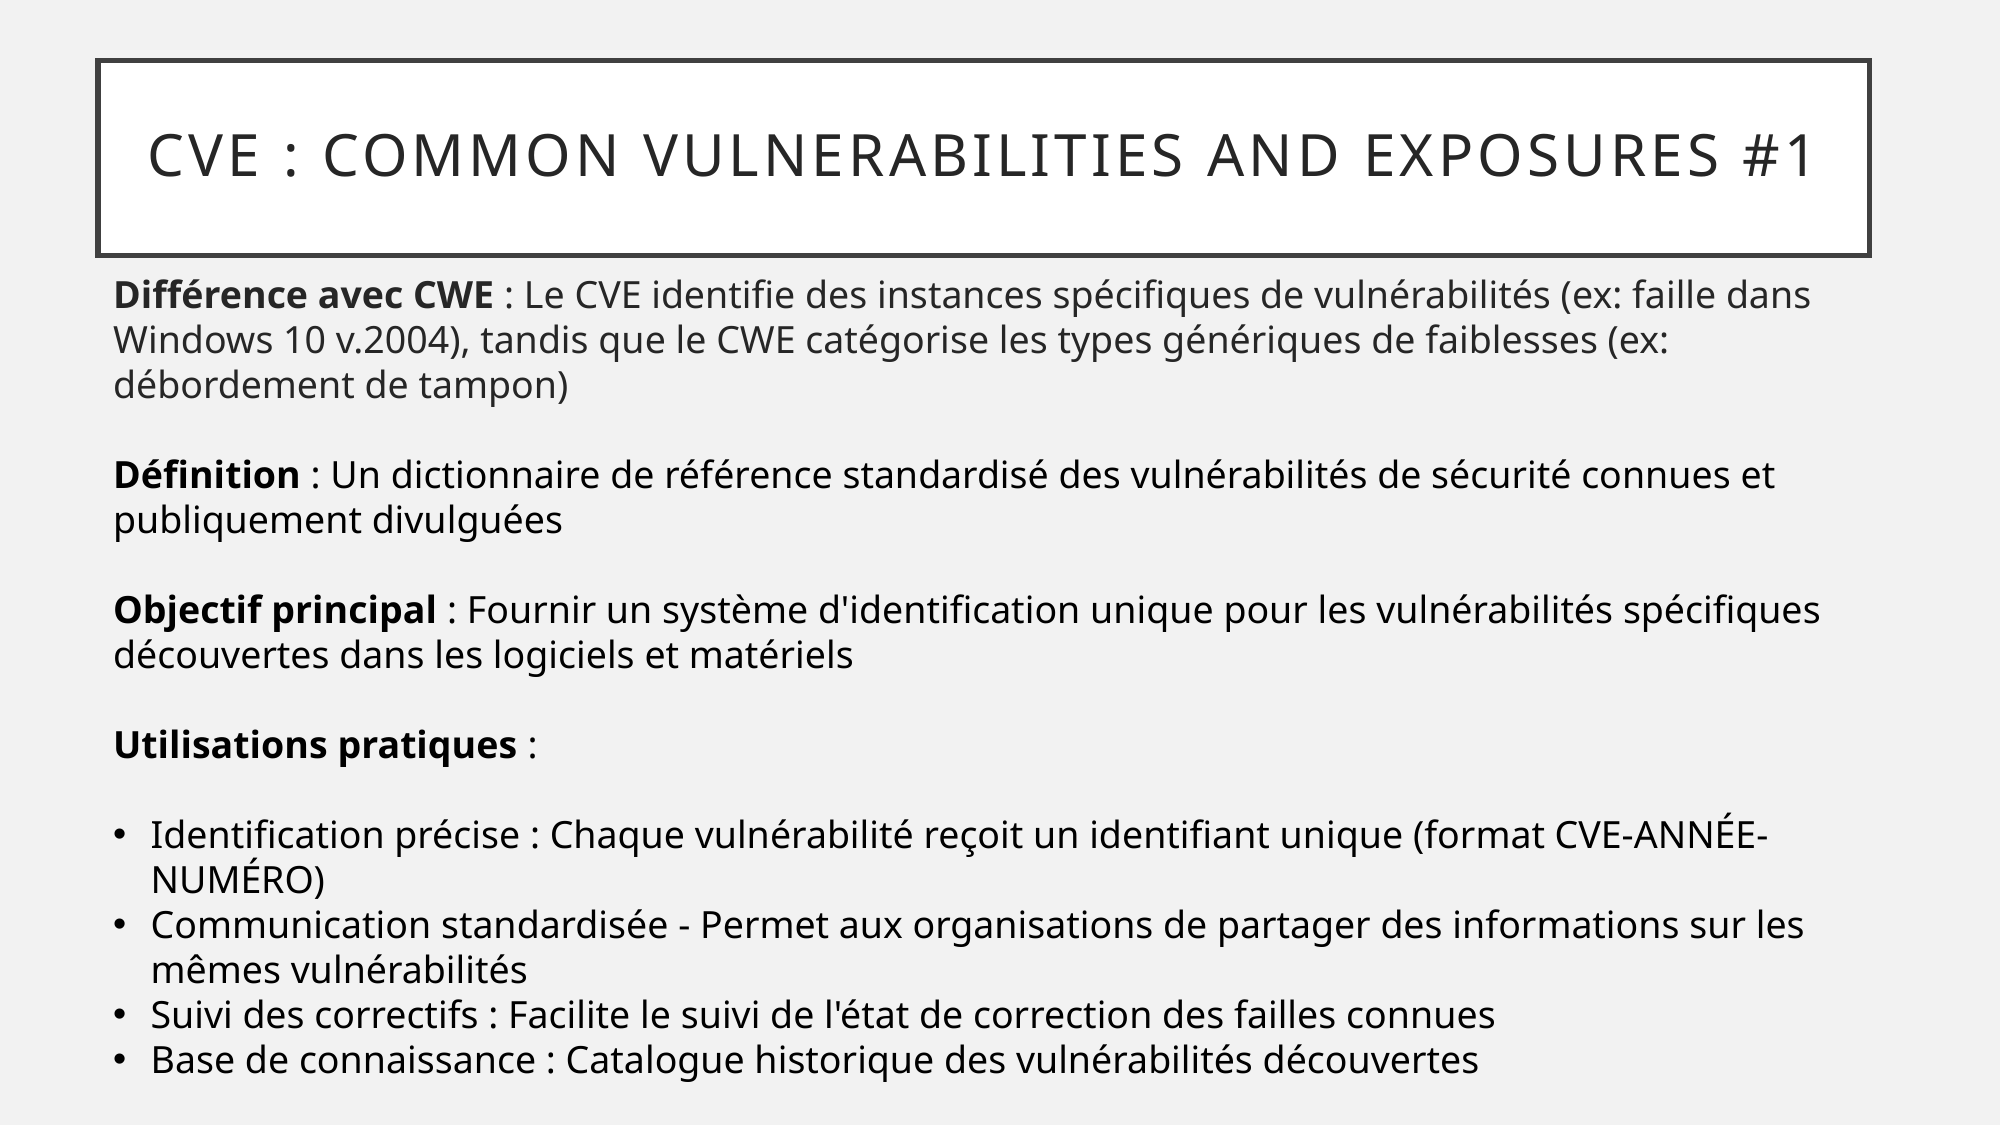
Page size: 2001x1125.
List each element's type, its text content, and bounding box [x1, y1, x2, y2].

title CVE : Common Vulnerabilities and Exposures #1 [95, 58, 1872, 258]
list Différence avec CWE : Le CVE identifie des instances spécifiques de vulnérabilités (ex: faille dans Windows 10 v.2004), tandis que le CWE catégorise les types génériques de faiblesses (ex: débordement de tampon) Définition : Un dictionnaire de référence standardisé des vulnérabilités de sécurité connues et publiquement divulguées Objectif principal : Fournir un système d'identification unique pour les vulnérabilités spécifiques découvertes dans les logiciels et matériels Utilisations pratiques : Identification précise : Chaque vulnérabilité reçoit un identifiant unique (format CVE-ANNÉE-NUMÉRO) Communication standardisée - Permet aux organisations de partager des informations sur les mêmes vulnérabilités Suivi des correctifs : Facilite le suivi de l'état de correction des failles connues Base de connaissance : Catalogue historique des vulnérabilités découvertes [98, 263, 1870, 1089]
